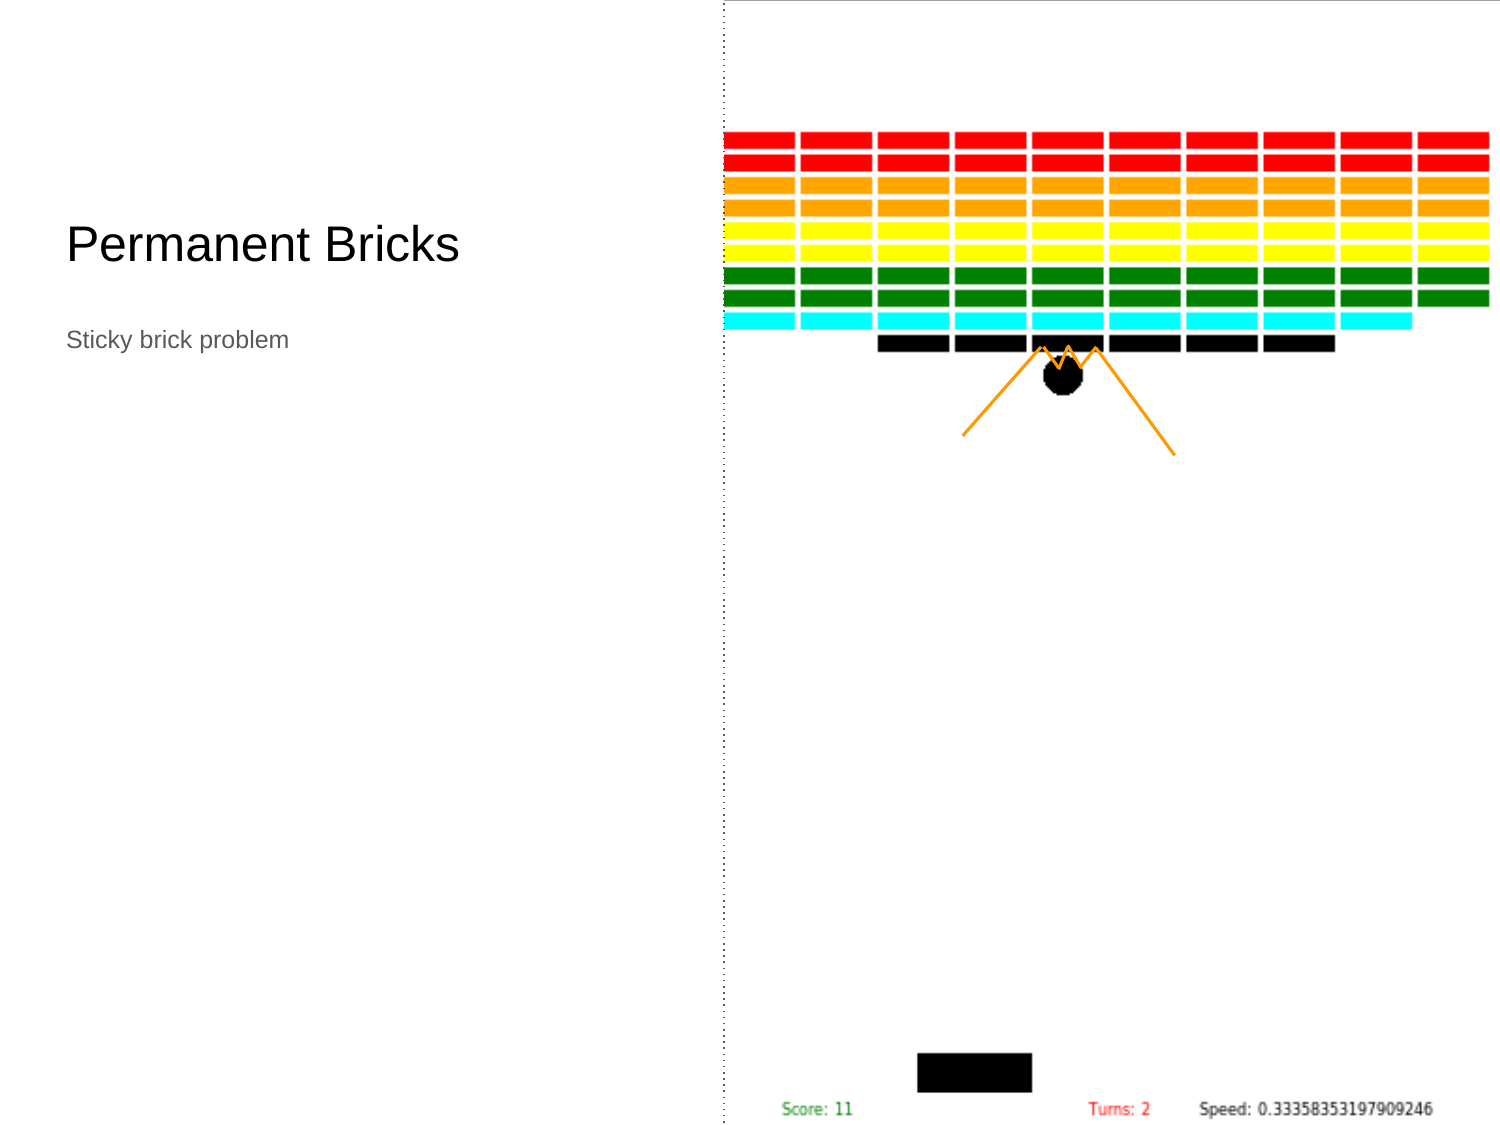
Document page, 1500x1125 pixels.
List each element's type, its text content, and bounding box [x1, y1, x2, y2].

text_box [1095, 348, 1175, 456]
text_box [1058, 346, 1064, 370]
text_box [962, 346, 1042, 437]
list Sticky brick problem [51, 303, 512, 1000]
title Permanent Bricks [51, 121, 512, 287]
picture [724, 0, 1500, 1125]
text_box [1043, 346, 1057, 369]
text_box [1084, 346, 1097, 369]
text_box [1067, 345, 1082, 369]
